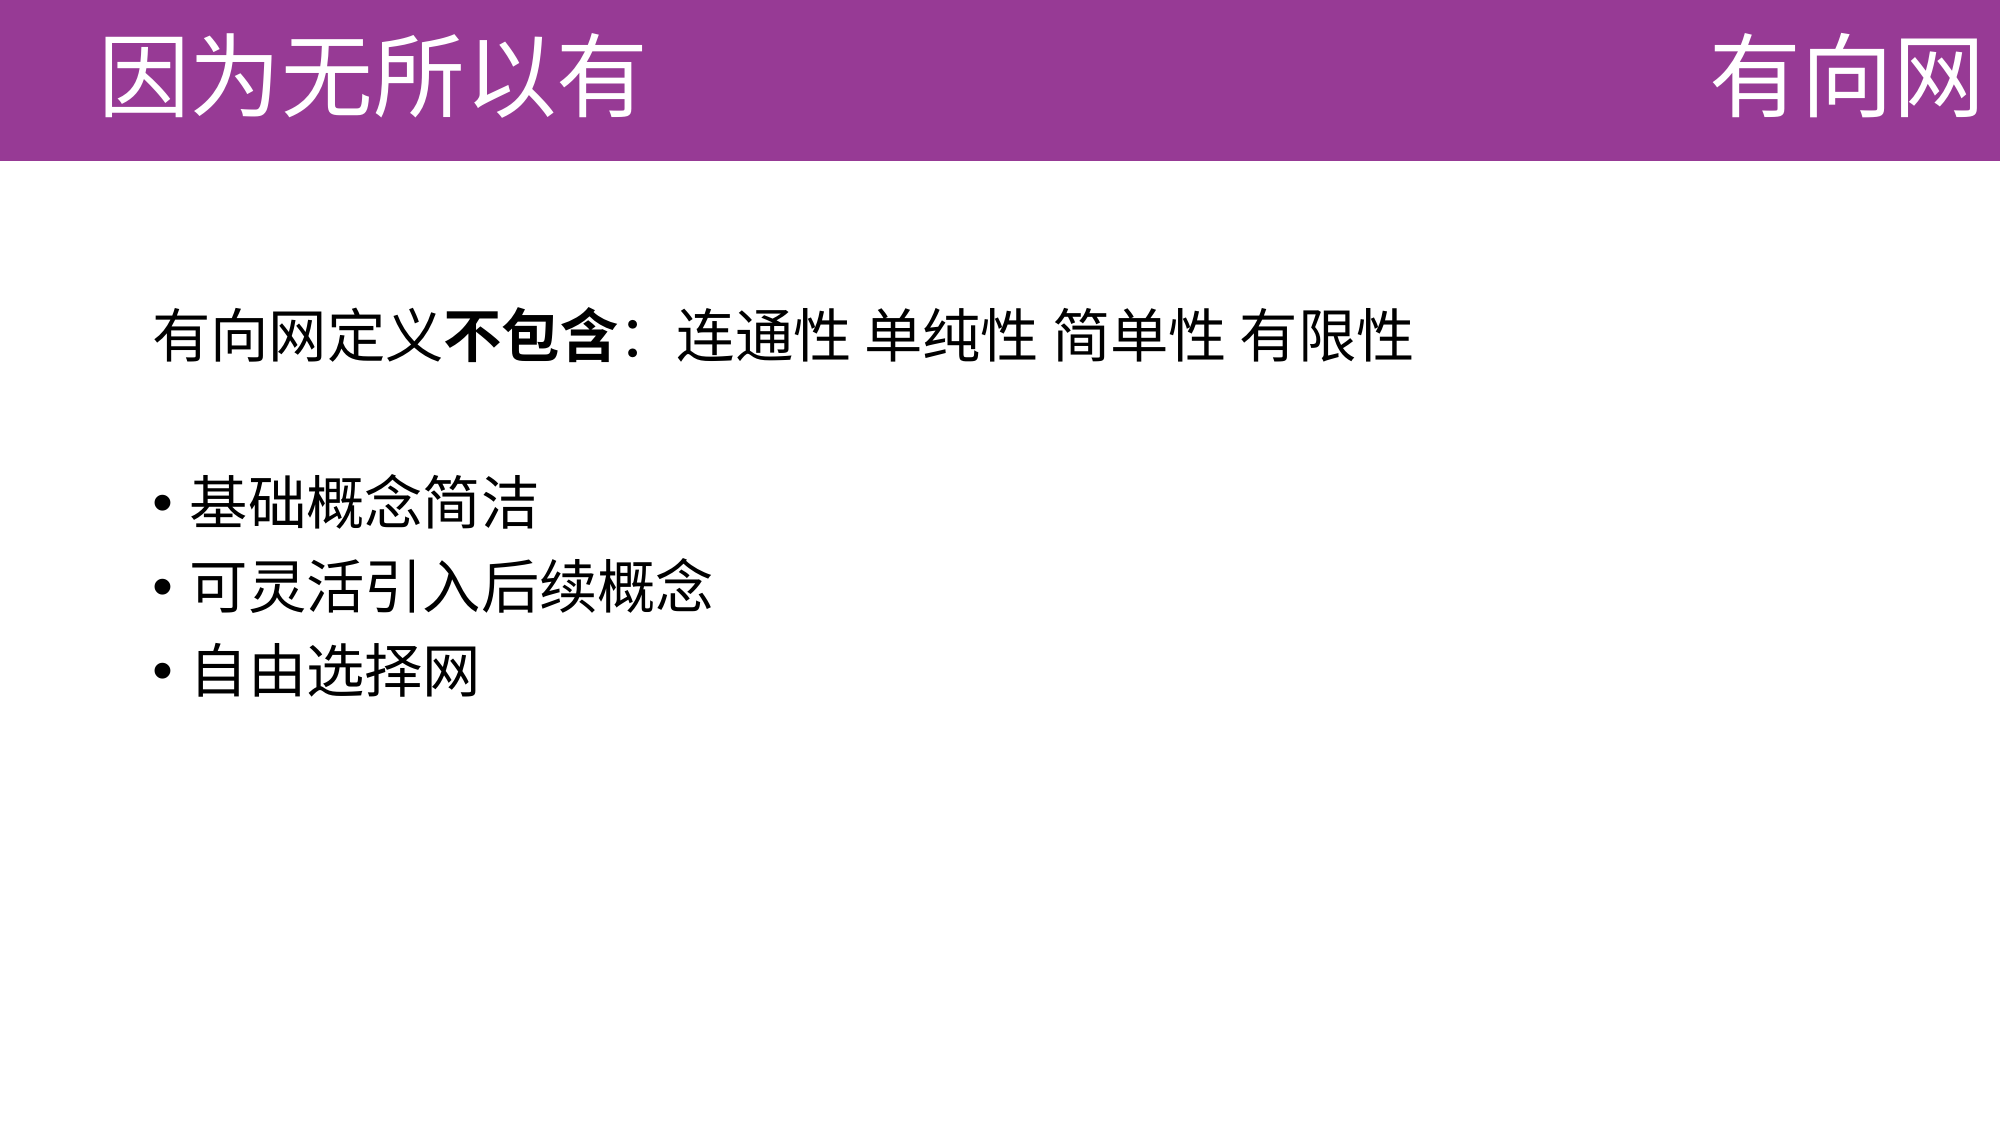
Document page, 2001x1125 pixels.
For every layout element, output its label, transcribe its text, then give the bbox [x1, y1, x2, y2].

list 有向网定义不包含：连通性 单纯性 简单性 有限性 基础概念简洁 可灵活引入后续概念 自由选择网 [137, 299, 1863, 1014]
title 有向网 [1084, 0, 2000, 161]
text_box 因为无所以有 [0, 0, 1084, 161]
